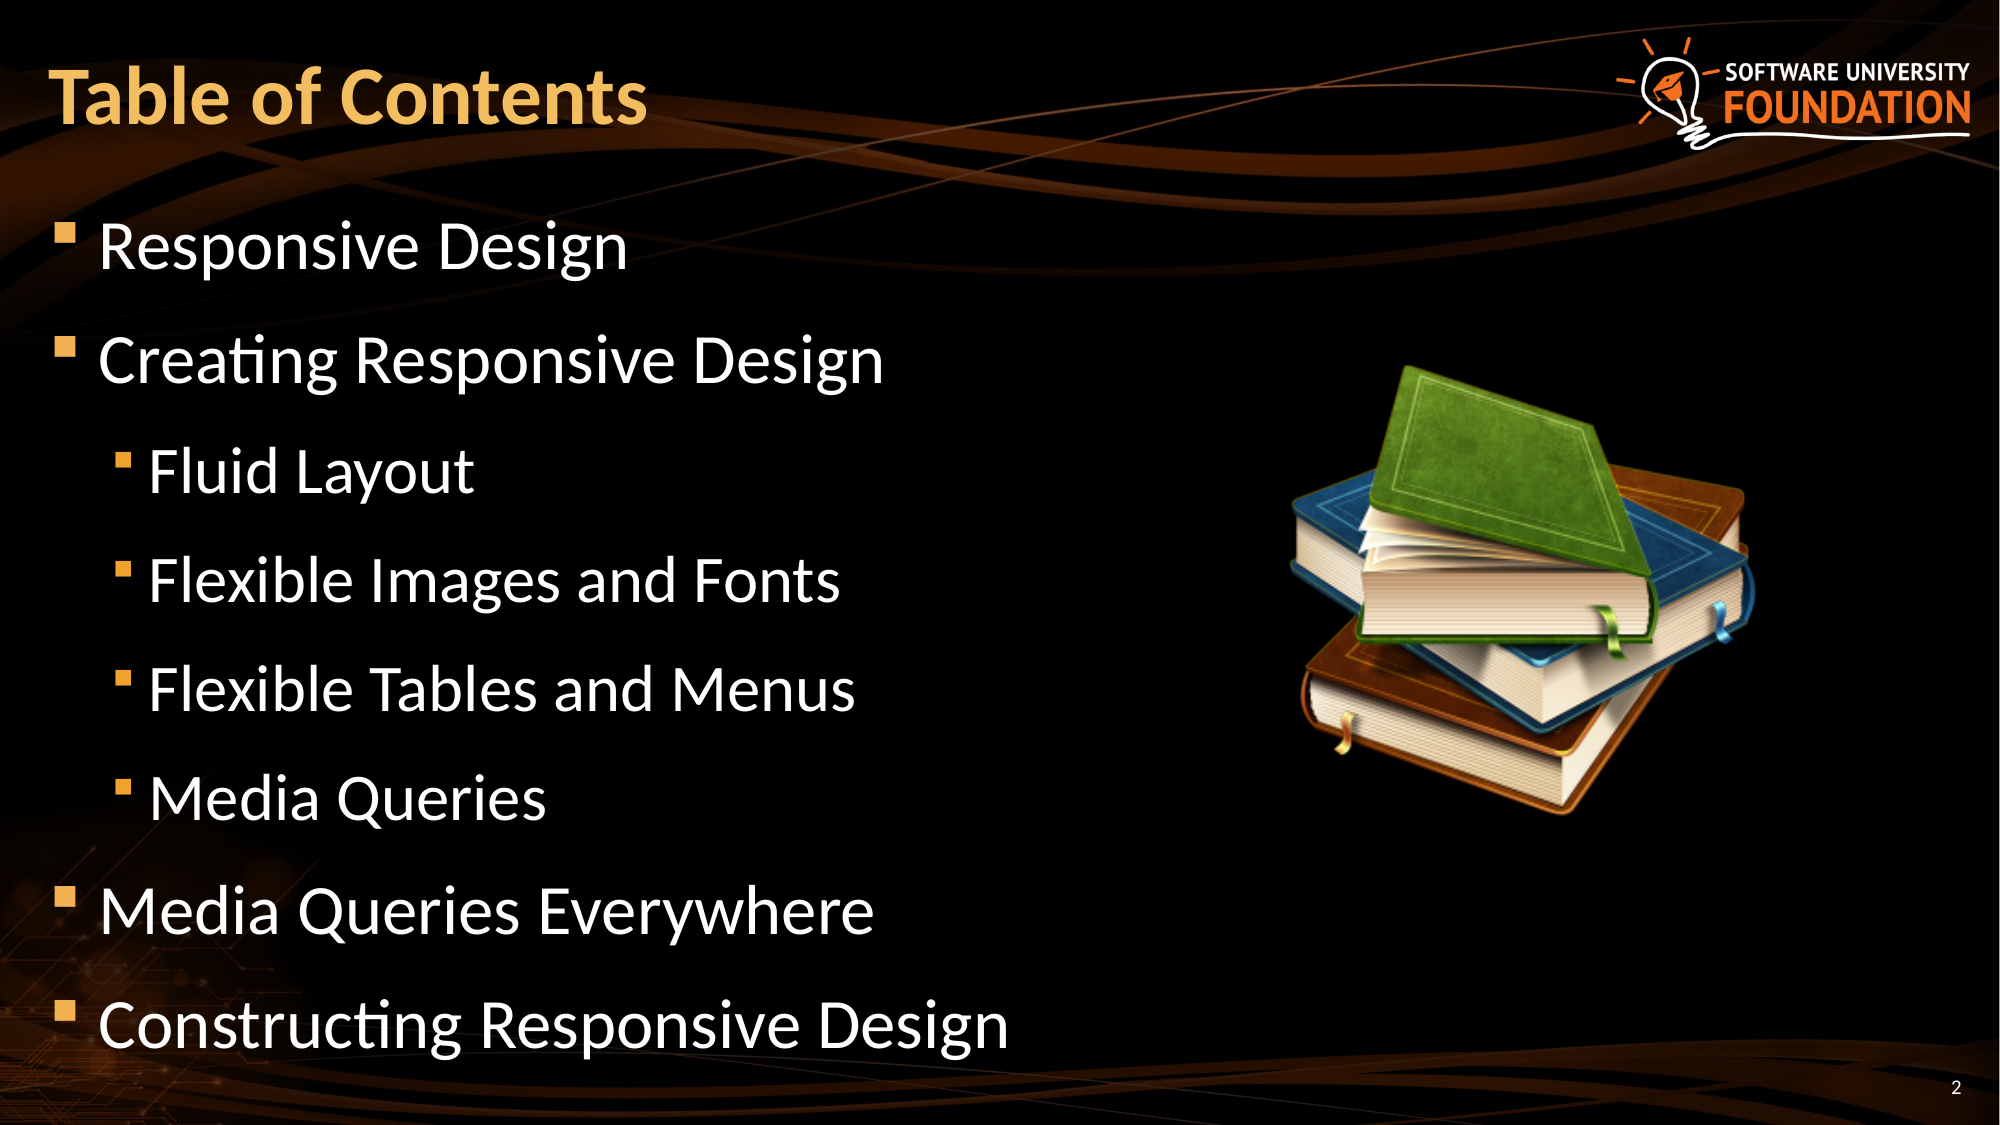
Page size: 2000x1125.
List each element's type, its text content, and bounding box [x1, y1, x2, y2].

picture [0, 0, 2000, 1125]
title Table of Contents [30, 6, 1602, 189]
list Responsive Design Creating Responsive Design Fluid Layout Flexible Images and Fonts Flexible Tables and Menus Media Queries Media Queries Everywhere Constructing Responsive Design [31, 188, 1968, 1103]
